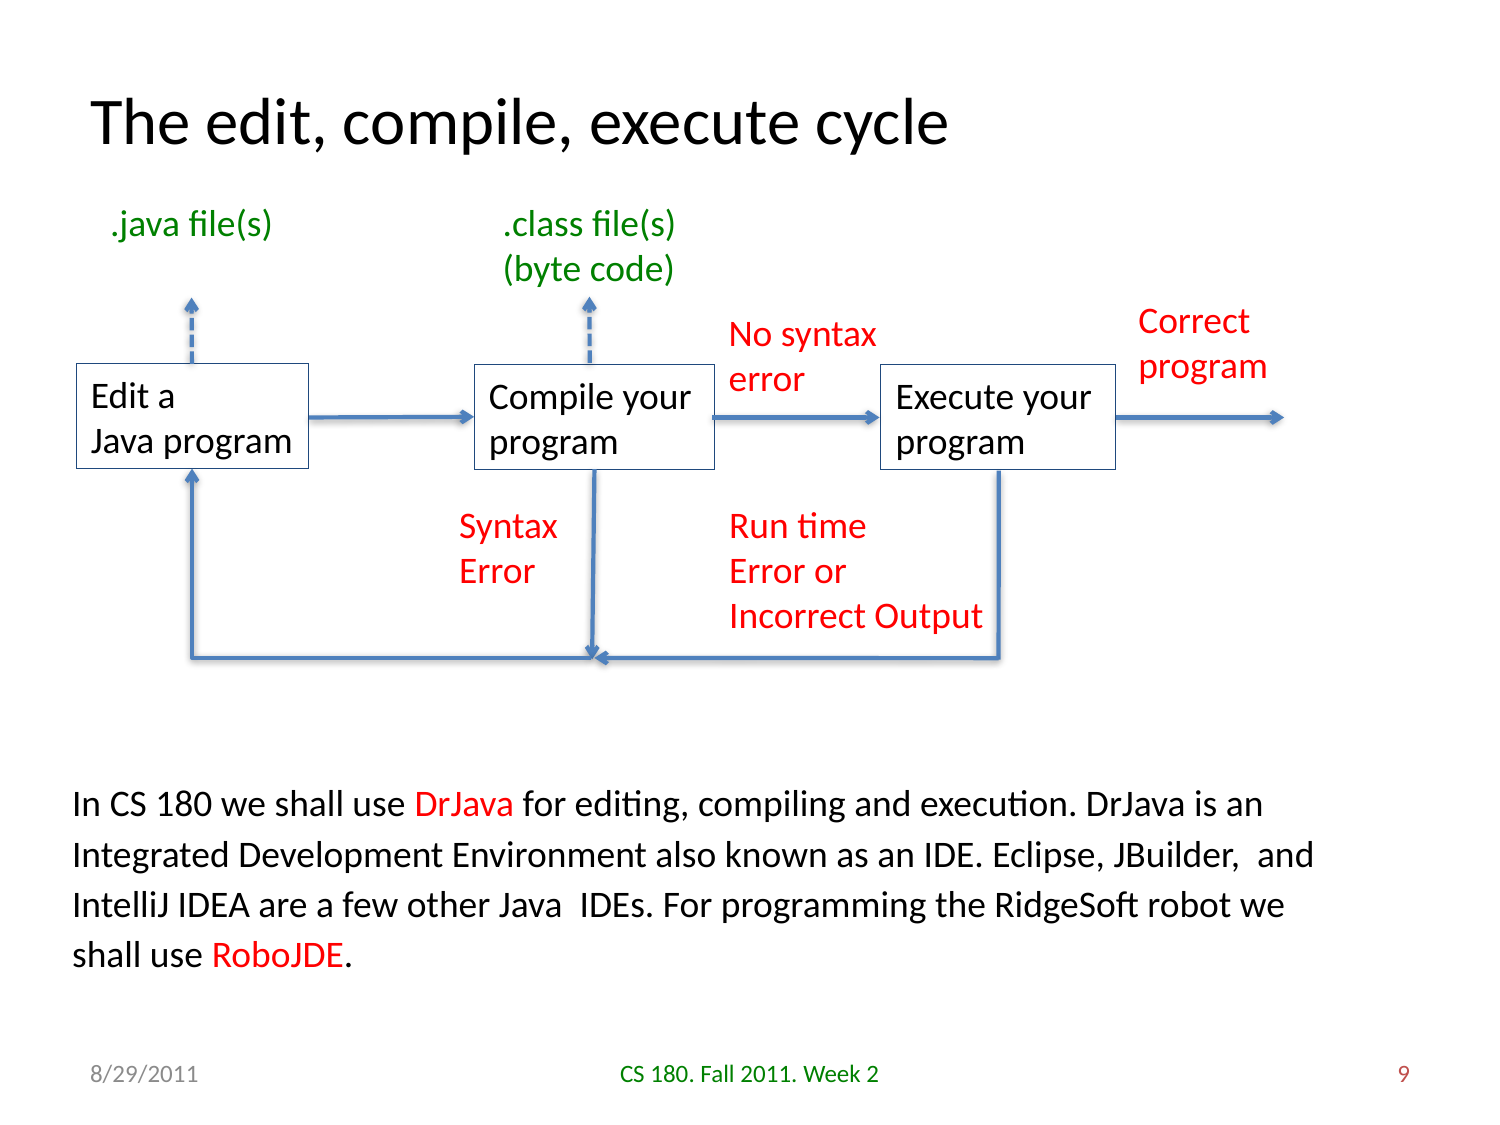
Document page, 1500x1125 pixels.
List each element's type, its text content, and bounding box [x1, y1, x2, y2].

text_box Execute your program [880, 364, 1116, 470]
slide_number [75, 1042, 425, 1103]
footer CS 180. Fall 2011. Week 2 [512, 1042, 988, 1103]
title The edit, compile, execute cycle [75, 45, 1425, 192]
text_box .class file(s) (byte code) [487, 191, 692, 297]
slide_number 9 [1074, 1042, 1425, 1103]
text_box No syntax error [713, 301, 892, 407]
text_box In CS 180 we shall use DrJava for editing, compiling and execution. DrJava is an Integrated Development Environment also known as an IDE. Eclipse, JBuilder, and IntelliJ IDEA are a few other Java IDEs. For programming the RidgeSoft robot we shall use RoboJDE. [57, 767, 1369, 982]
text_box Correct program [1123, 288, 1284, 394]
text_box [191, 469, 592, 659]
text_box Compile your program [474, 364, 715, 470]
text_box .java file(s) [95, 191, 289, 252]
text_box Edit a Java program [76, 363, 309, 469]
text_box Run time Error or Incorrect Output [714, 493, 999, 643]
